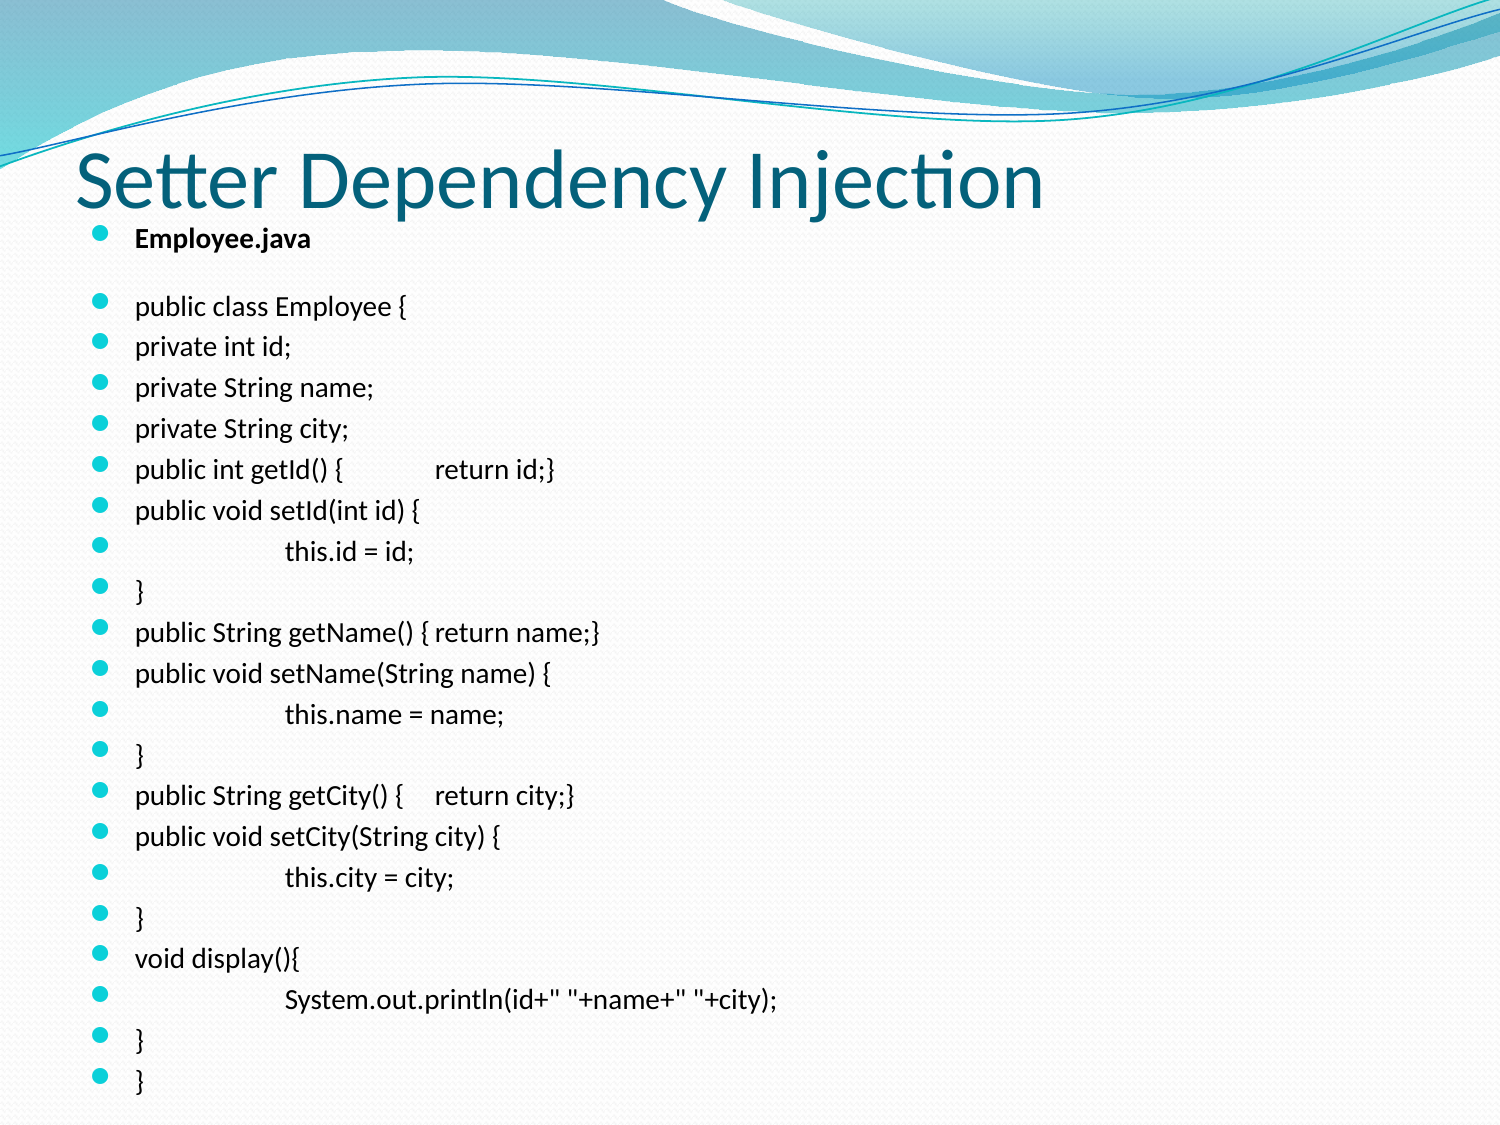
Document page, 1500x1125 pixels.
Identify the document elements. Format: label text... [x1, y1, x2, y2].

title Setter Dependency Injection [75, 115, 1425, 212]
list Employee.java public class Employee { private int id; private String name; private String city; public int getId() { return id;} public void setId(int id) { this.id = id; } public String getName() { return name;} public void setName(String name) { this.name = name; } public String getCity() { return city;} public void setCity(String city) { this.city = city; } void display(){ System.out.println(id+" "+name+" "+city); } } [75, 212, 1425, 1038]
